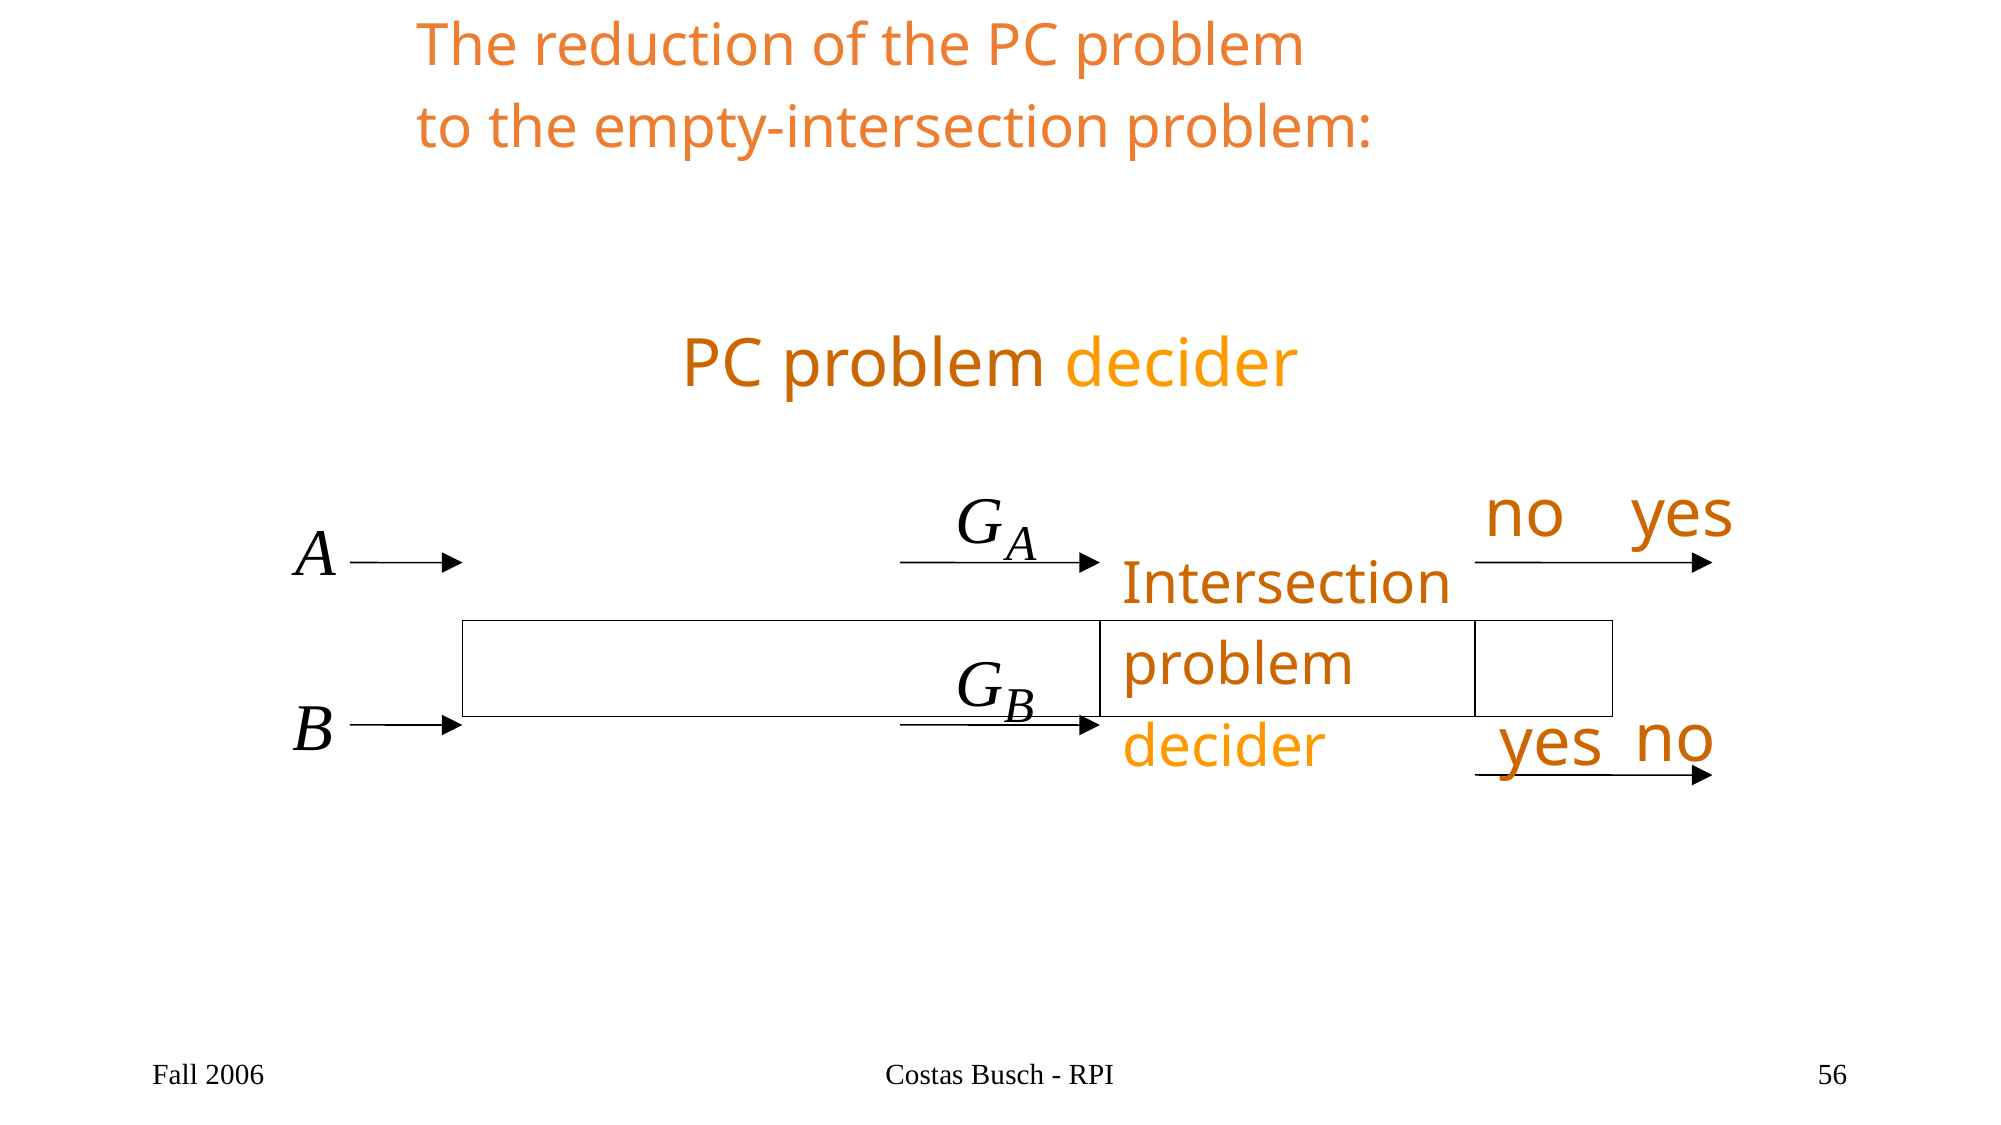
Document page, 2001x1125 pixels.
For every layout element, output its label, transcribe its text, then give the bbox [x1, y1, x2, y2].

text_box yes [1616, 462, 1750, 558]
footer Costas Busch - RPI [662, 1042, 1338, 1103]
text_box no [1469, 462, 1581, 558]
text_box The reduction of the PC problem to the empty-intersection problem: [402, 0, 1389, 167]
text_box yes [1485, 691, 1619, 787]
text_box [287, 699, 338, 755]
text_box Intersection problem decider [1108, 537, 1468, 786]
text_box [954, 649, 1038, 728]
text_box [462, 620, 1099, 717]
text_box [1038, 552, 1100, 573]
text_box [349, 552, 463, 573]
text_box no [1619, 687, 1731, 783]
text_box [287, 524, 338, 580]
slide_number Fall 2006 [137, 1042, 588, 1103]
text_box [1099, 620, 1108, 717]
text_box [1468, 620, 1475, 717]
slide_number 56 [1412, 1042, 1863, 1103]
text_box [349, 714, 463, 736]
text_box [1038, 714, 1100, 736]
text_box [954, 487, 1038, 565]
text_box [1475, 620, 1613, 717]
text_box PC problem decider [666, 312, 1314, 408]
text_box [1474, 558, 1713, 573]
